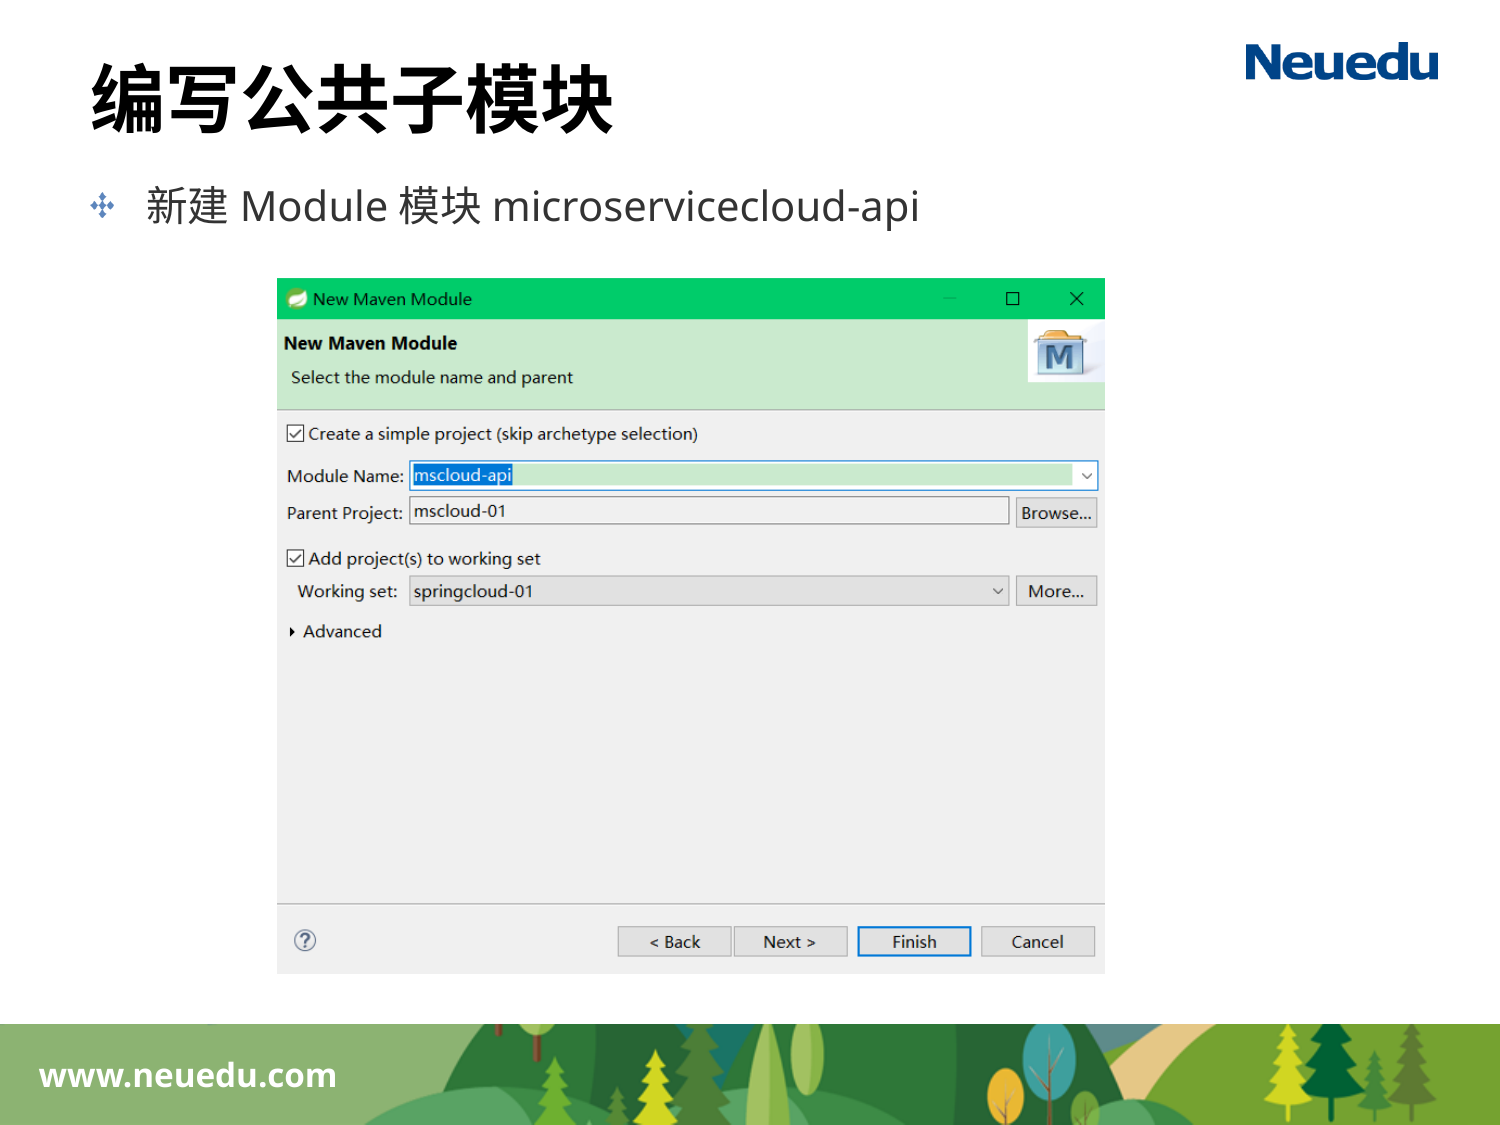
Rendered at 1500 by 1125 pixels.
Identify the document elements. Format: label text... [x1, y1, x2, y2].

picture [277, 278, 1105, 974]
list 新建Module模块microservicecloud-api [75, 172, 1412, 988]
picture [90, 192, 114, 218]
picture [1246, 42, 1438, 80]
title 编写公共子模块 [74, 44, 1426, 151]
picture [0, 1024, 1500, 1125]
